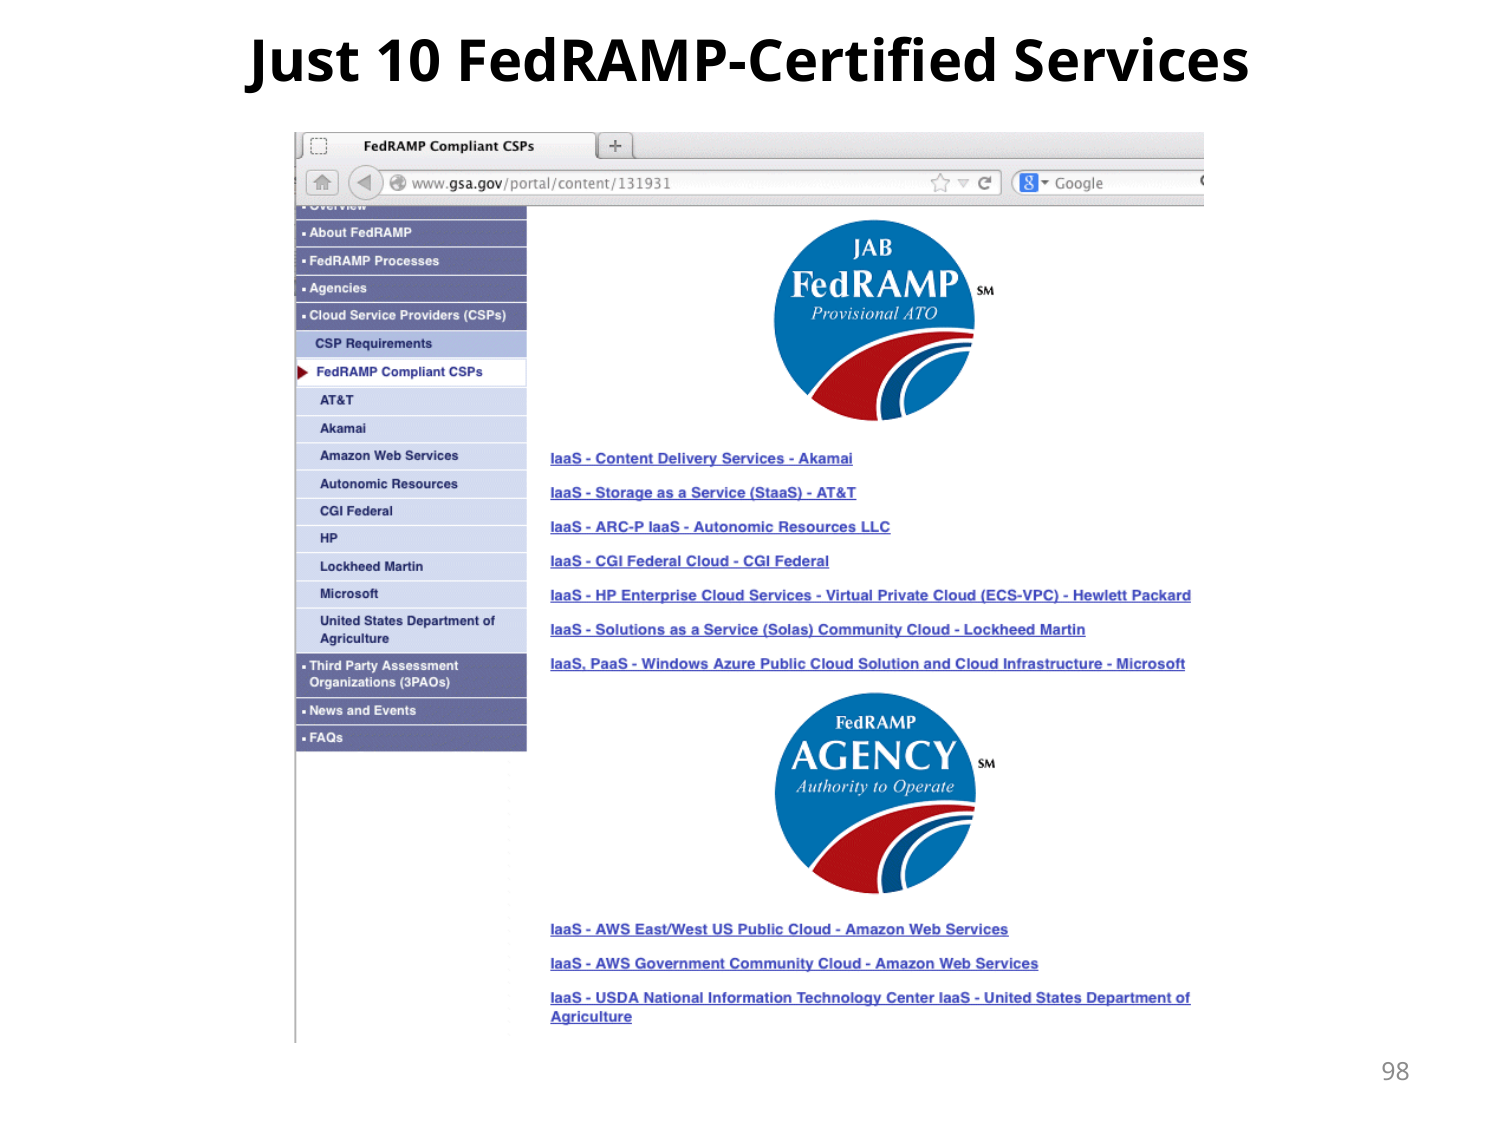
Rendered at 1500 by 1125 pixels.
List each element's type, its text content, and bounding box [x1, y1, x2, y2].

title Just 10 FedRAMP-Certified Services [0, 15, 1500, 101]
picture [294, 131, 1204, 1043]
slide_number 98 [1074, 1042, 1425, 1103]
